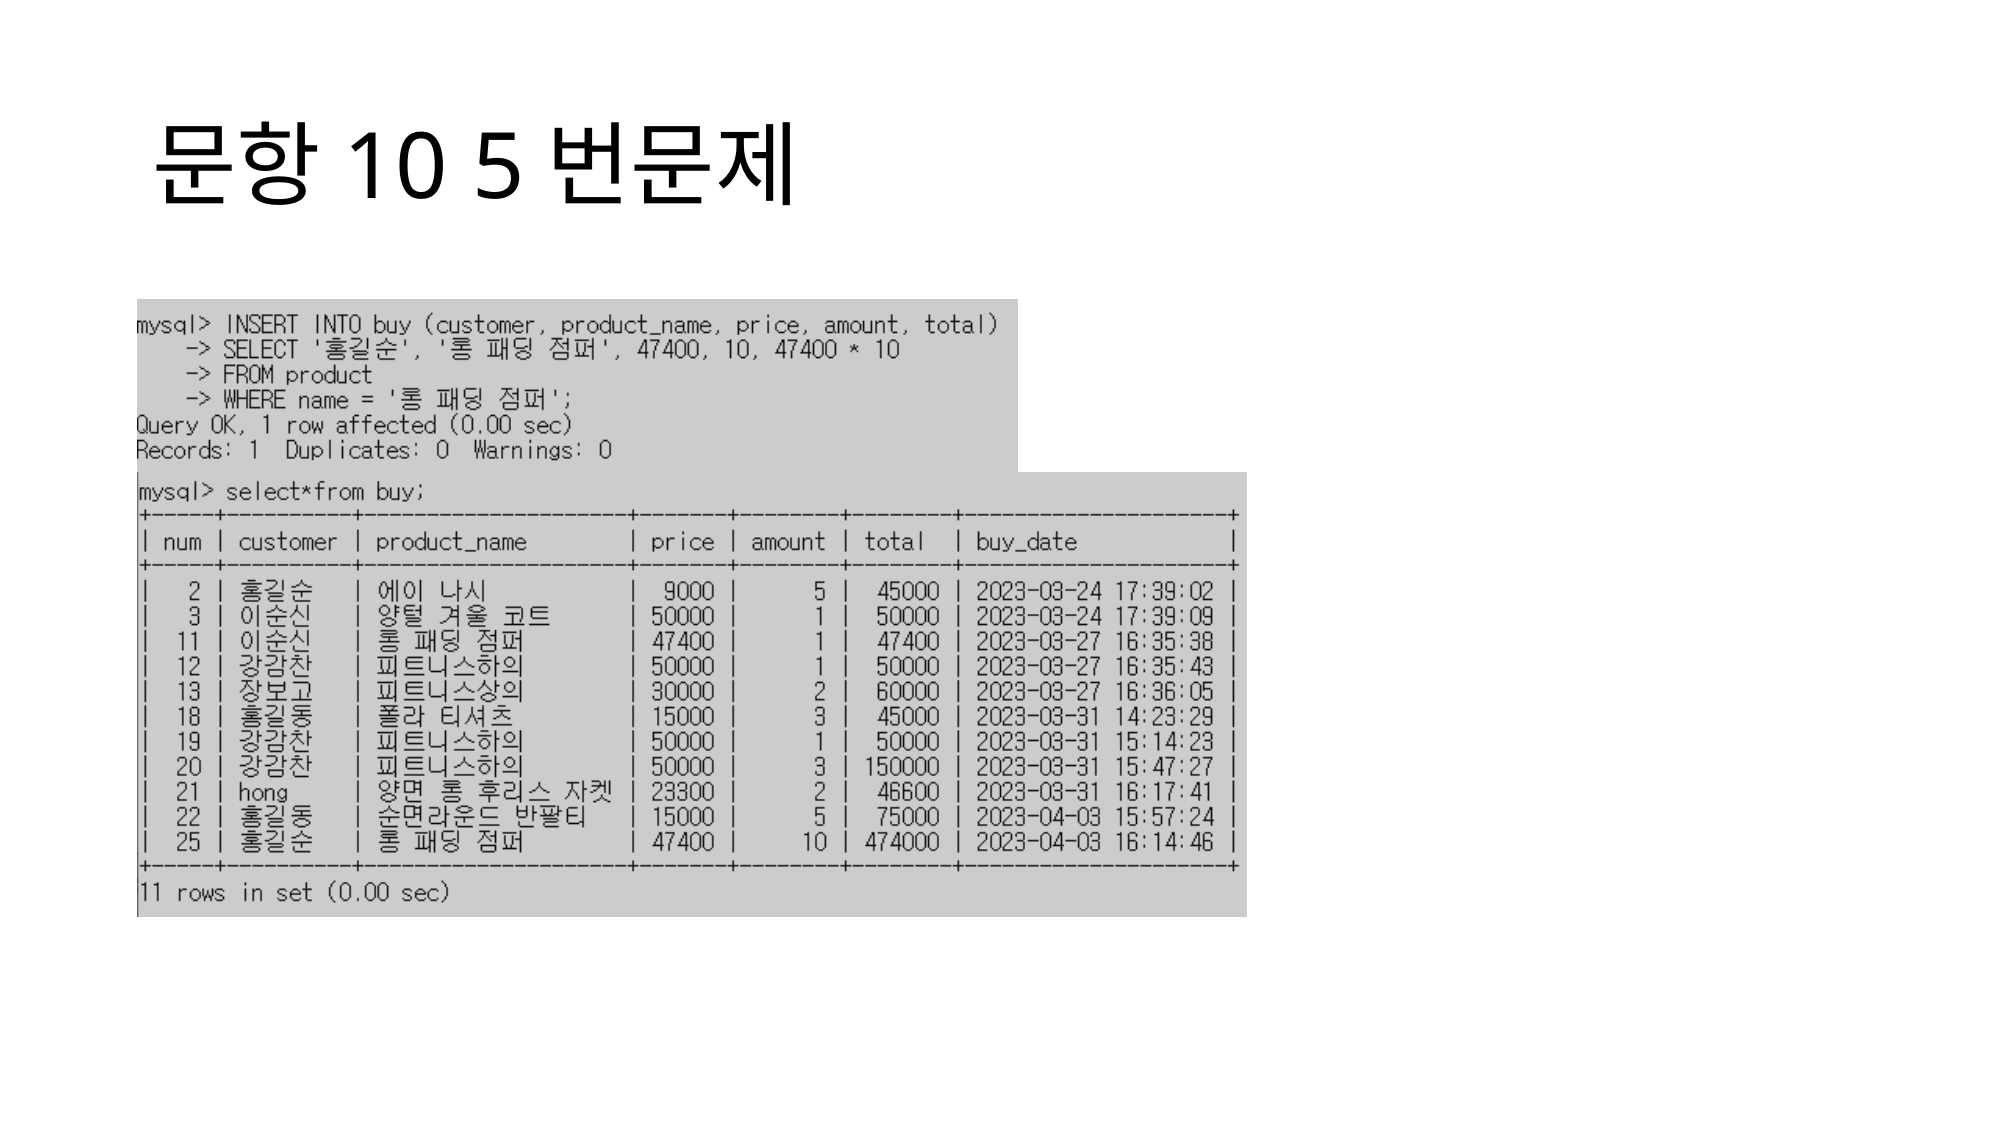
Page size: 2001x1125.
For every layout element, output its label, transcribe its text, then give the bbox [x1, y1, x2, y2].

picture [137, 299, 1247, 917]
title 문항10 5번문제 [137, 59, 1863, 278]
